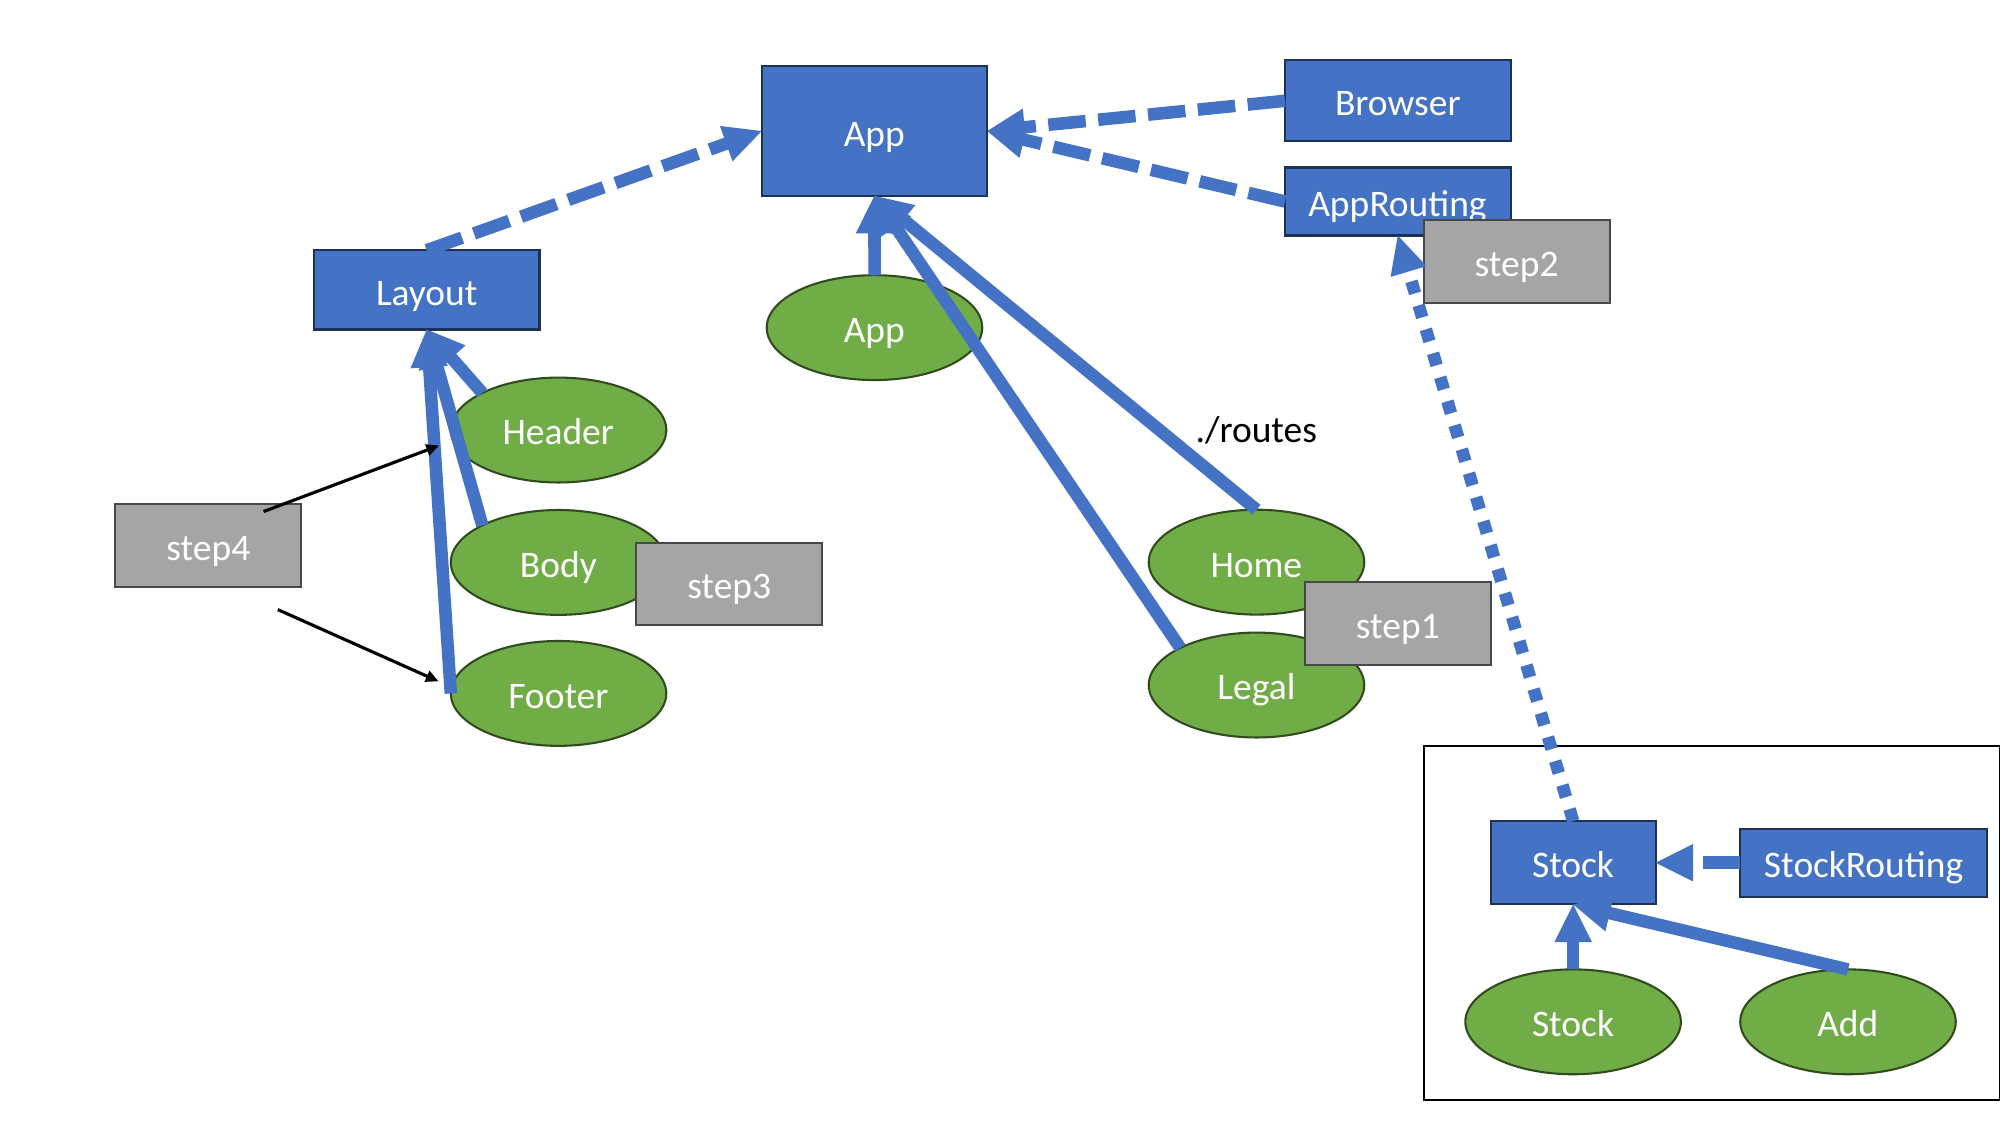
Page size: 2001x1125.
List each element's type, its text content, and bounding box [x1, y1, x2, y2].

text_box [426, 329, 451, 694]
text_box Layout [313, 249, 541, 331]
text_box StockRouting [1739, 828, 1988, 898]
text_box [1423, 745, 2000, 1101]
text_box Add [1739, 968, 1957, 1076]
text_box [451, 329, 483, 526]
text_box step2 [1423, 219, 1611, 304]
text_box step3 [635, 542, 823, 626]
text_box App [765, 274, 874, 382]
text_box App [761, 65, 988, 197]
text_box Stock [1464, 968, 1682, 1076]
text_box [987, 100, 1285, 132]
text_box Legal [1147, 631, 1366, 739]
text_box Home [1181, 508, 1366, 616]
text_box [874, 195, 1181, 648]
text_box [987, 132, 1285, 202]
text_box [1573, 904, 1849, 970]
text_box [277, 609, 439, 682]
text_box Browser [1284, 59, 1512, 142]
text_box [1181, 195, 1257, 510]
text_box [263, 445, 439, 512]
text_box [1397, 235, 1574, 821]
text_box AppRouting [1284, 166, 1512, 237]
text_box step1 [1304, 581, 1397, 666]
text_box Footer [449, 639, 668, 747]
text_box step4 [114, 503, 302, 588]
text_box Header [483, 376, 668, 484]
text_box Stock [1490, 820, 1657, 905]
text_box Body [451, 508, 660, 616]
text_box ./routes [1257, 397, 1333, 457]
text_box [426, 131, 762, 251]
